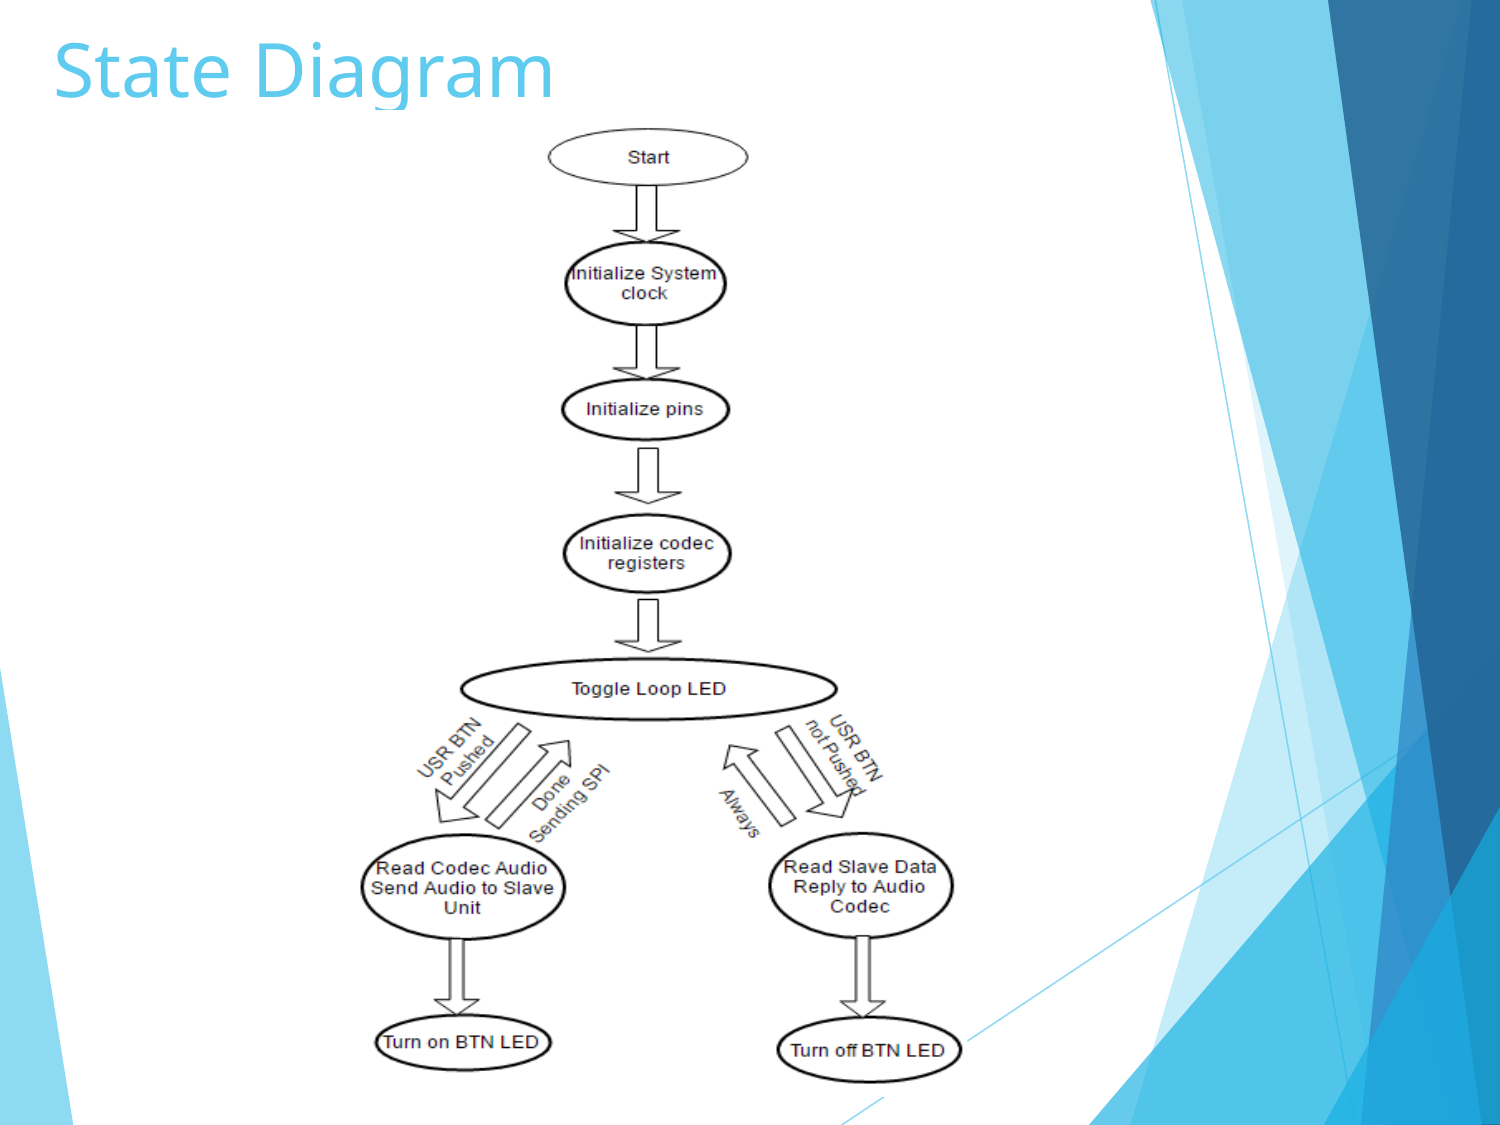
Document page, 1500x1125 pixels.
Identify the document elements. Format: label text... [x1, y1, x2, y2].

picture [357, 110, 968, 1097]
title State Diagram [38, 7, 593, 152]
